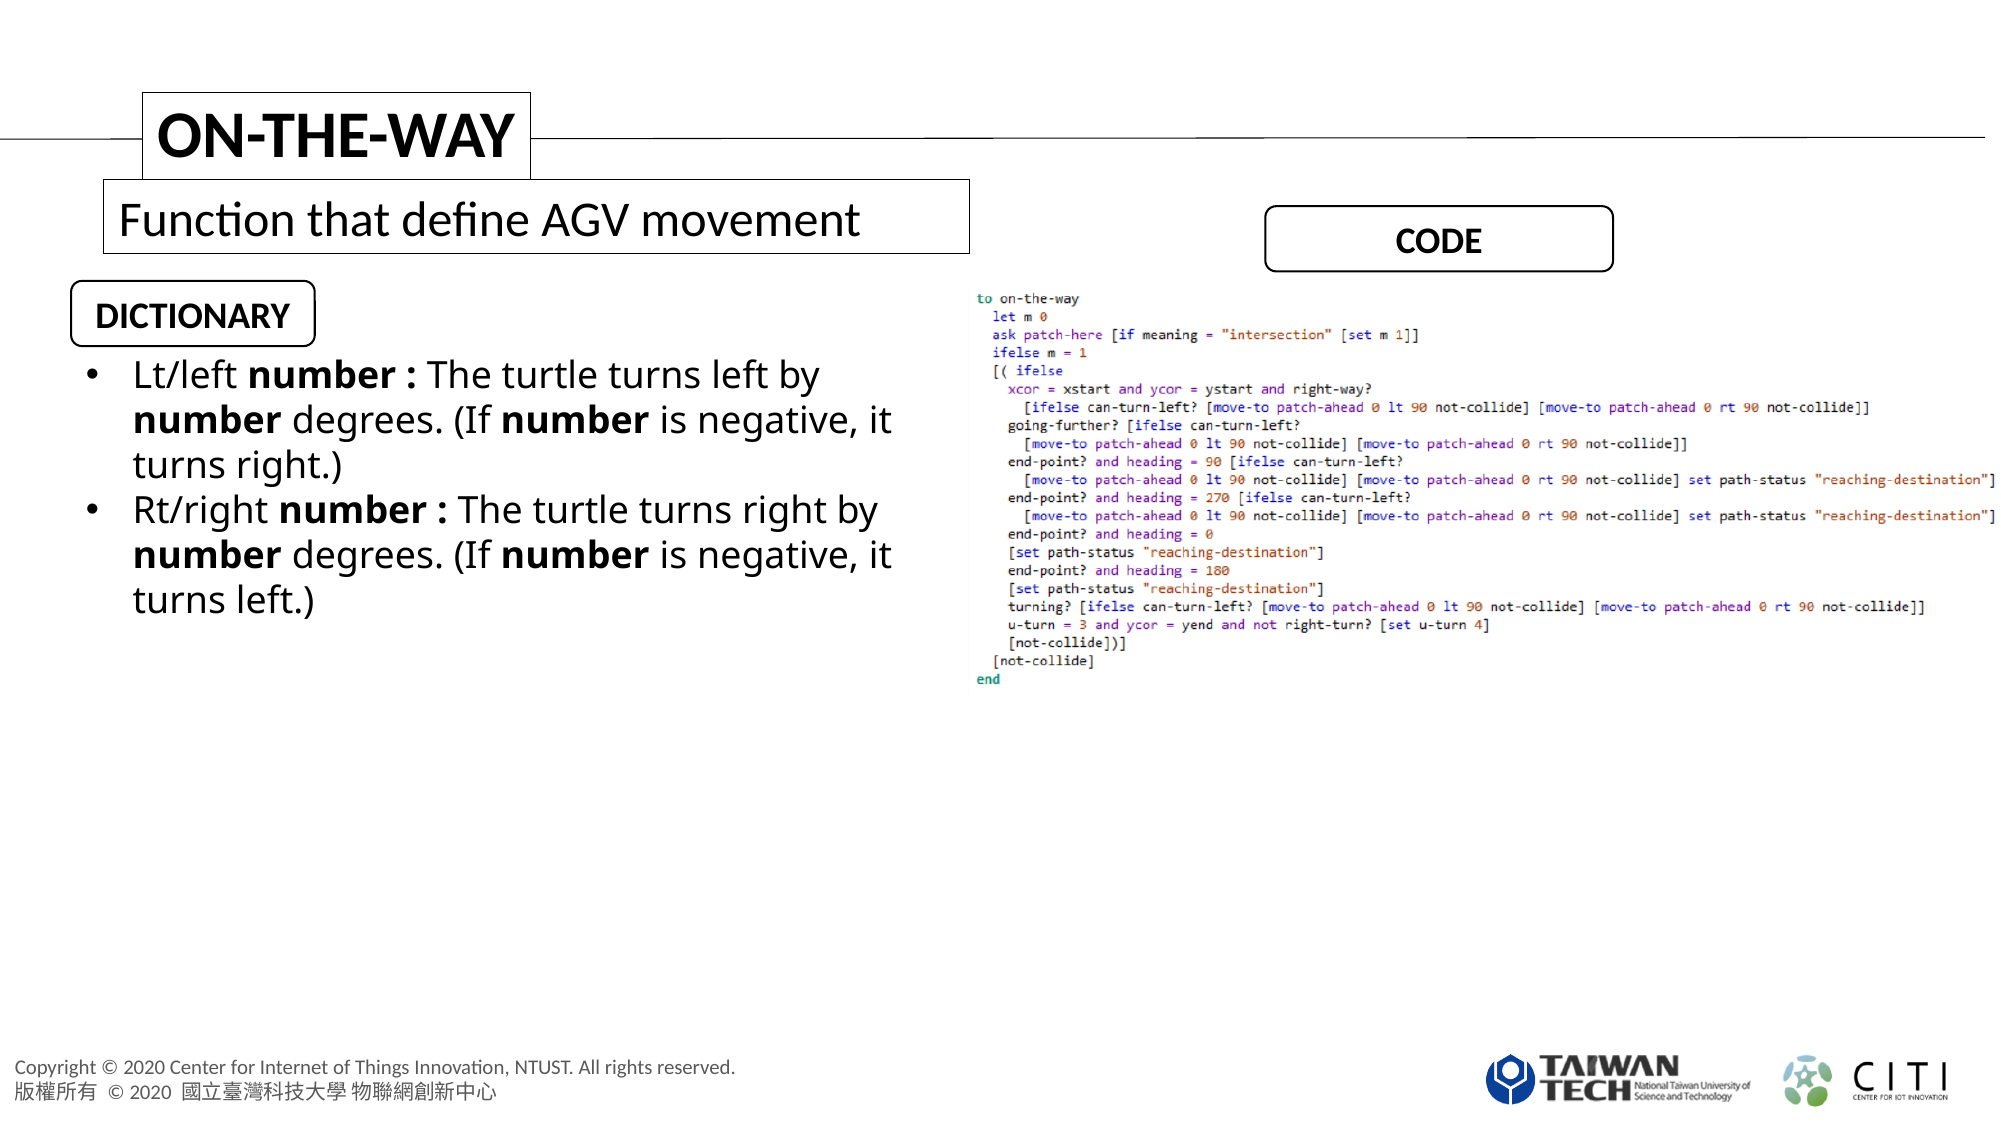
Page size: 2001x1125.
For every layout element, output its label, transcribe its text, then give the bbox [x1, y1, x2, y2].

picture [968, 287, 2000, 694]
text_box Function that define AGV movement [103, 179, 970, 254]
picture [1479, 1049, 1760, 1109]
text_box On-the-way [142, 92, 531, 137]
text_box On-the-way [142, 140, 531, 179]
text_box Lt/left number : The turtle turns left by number degrees. (If number is negative, it turns right.) Rt/right number : The turtle turns right by number degrees. (If number is negative, it turns left.) [71, 343, 968, 674]
text_box CODE [1264, 205, 1615, 273]
text_box DICTIONARY [70, 279, 316, 343]
picture [1778, 1046, 1953, 1114]
